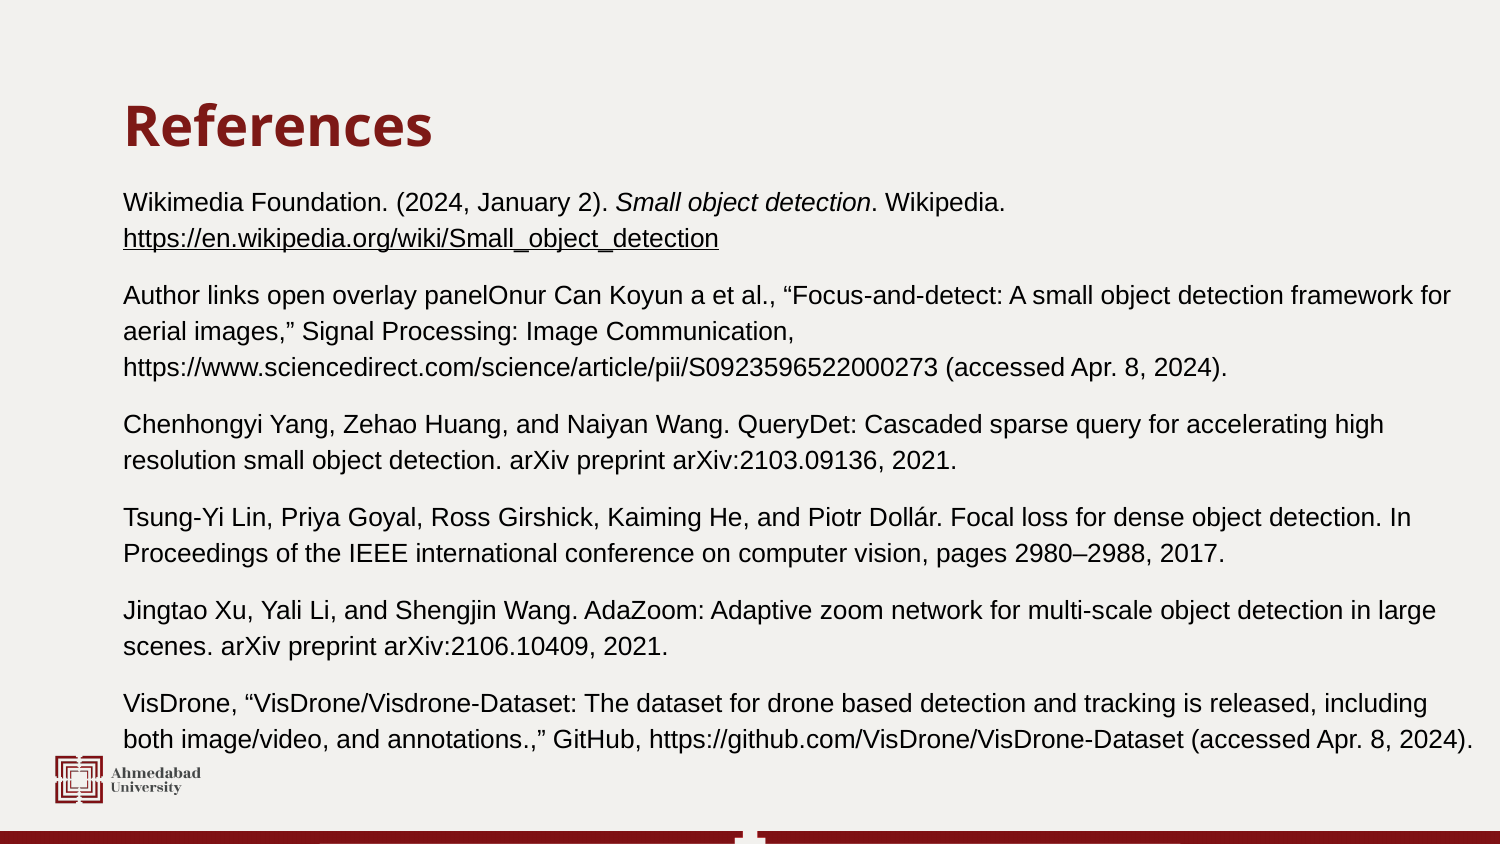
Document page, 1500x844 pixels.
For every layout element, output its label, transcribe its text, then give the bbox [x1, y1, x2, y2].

title References [111, 43, 1389, 165]
list Wikimedia Foundation. (2024, January 2). Small object detection. Wikipedia. https://en.wikipedia.org/wiki/Small_object_detection Author links open overlay panelOnur Can Koyun a et al., “Focus-and-detect: A small object detection framework for aerial images,” Signal Processing: Image Communication, https://www.sciencedirect.com/science/article/pii/S0923596522000273 (accessed Apr. 8, 2024). Chenhongyi Yang, Zehao Huang, and Naiyan Wang. QueryDet: Cascaded sparse query for accelerating high resolution small object detection. arXiv preprint arXiv:2103.09136, 2021. Tsung-Yi Lin, Priya Goyal, Ross Girshick, Kaiming He, and Piotr Dollár. Focal loss for dense object detection. In Proceedings of the IEEE international conference on computer vision, pages 2980–2988, 2017. Jingtao Xu, Yali Li, and Shengjin Wang. AdaZoom: Adaptive zoom network for multi-scale object detection in large scenes. arXiv preprint arXiv:2106.10409, 2021. VisDrone, “VisDrone/Visdrone-Dataset: The dataset for drone based detection and tracking is released, including both image/video, and annotations.,” GitHub, https://github.com/VisDrone/VisDrone-Dataset (accessed Apr. 8, 2024). [111, 174, 1489, 770]
picture [44, 742, 213, 817]
picture [0, 831, 1500, 844]
